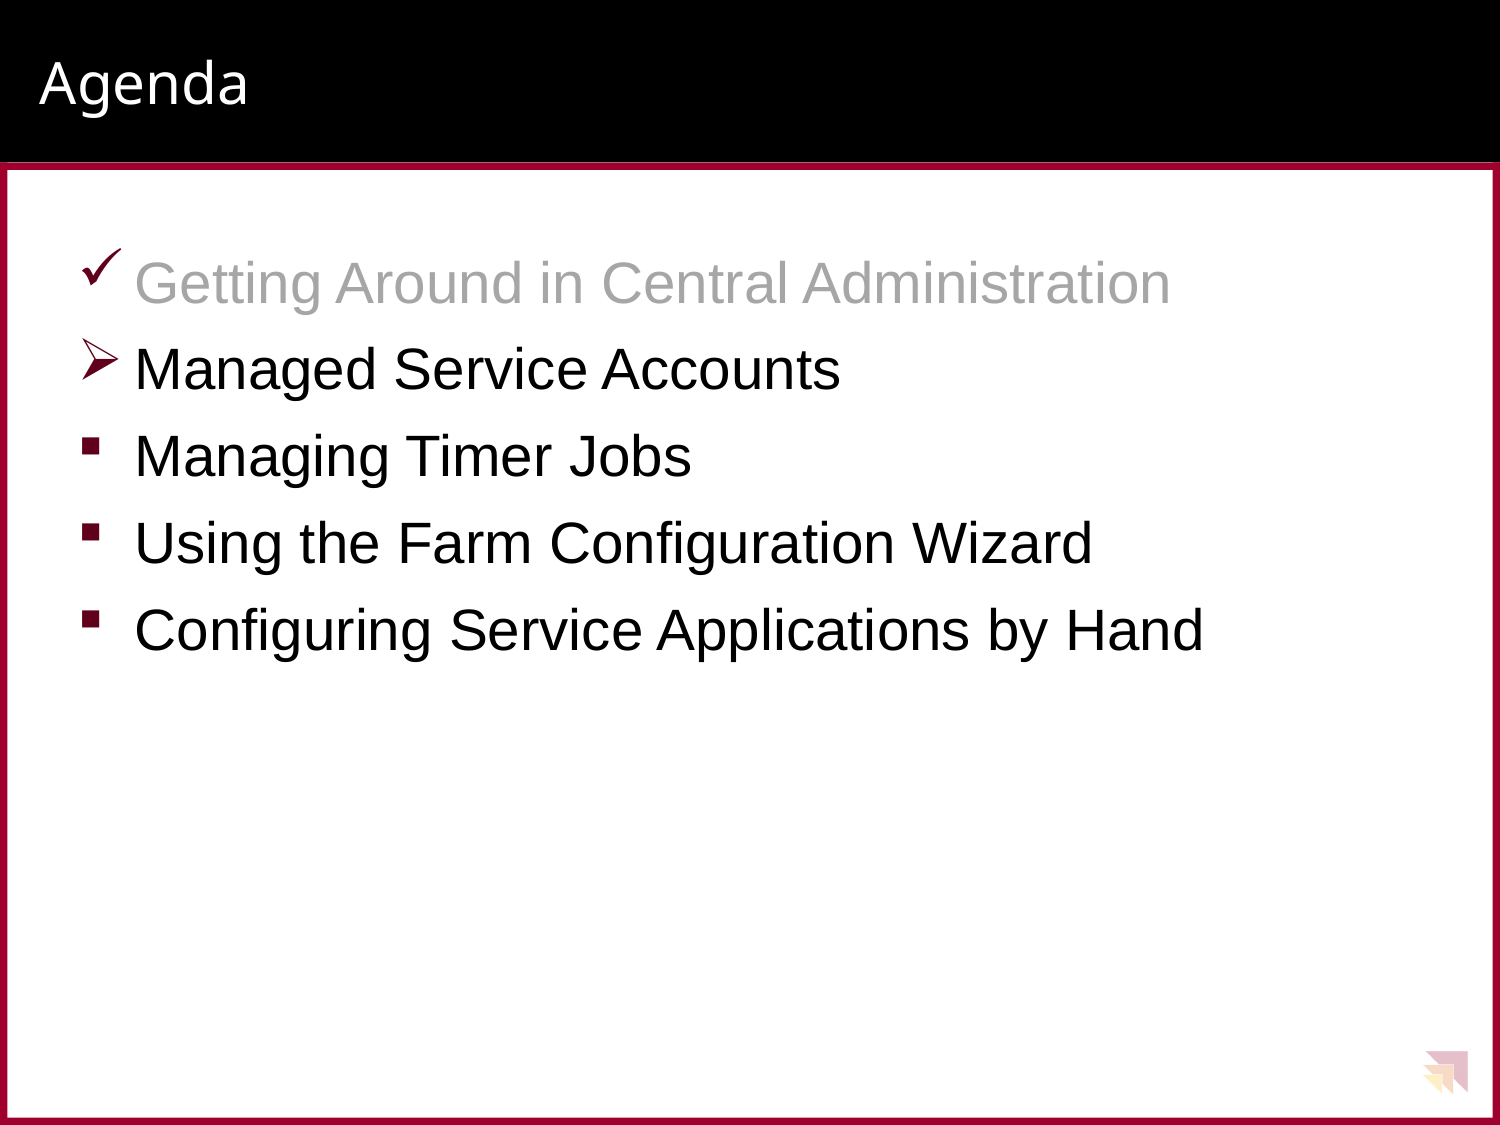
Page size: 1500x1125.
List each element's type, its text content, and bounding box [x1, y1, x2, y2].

title Agenda [24, 12, 1438, 150]
list Getting Around in Central Administration Managed Service Accounts Managing Timer Jobs Using the Farm Configuration Wizard Configuring Service Applications by Hand [62, 237, 1438, 1088]
